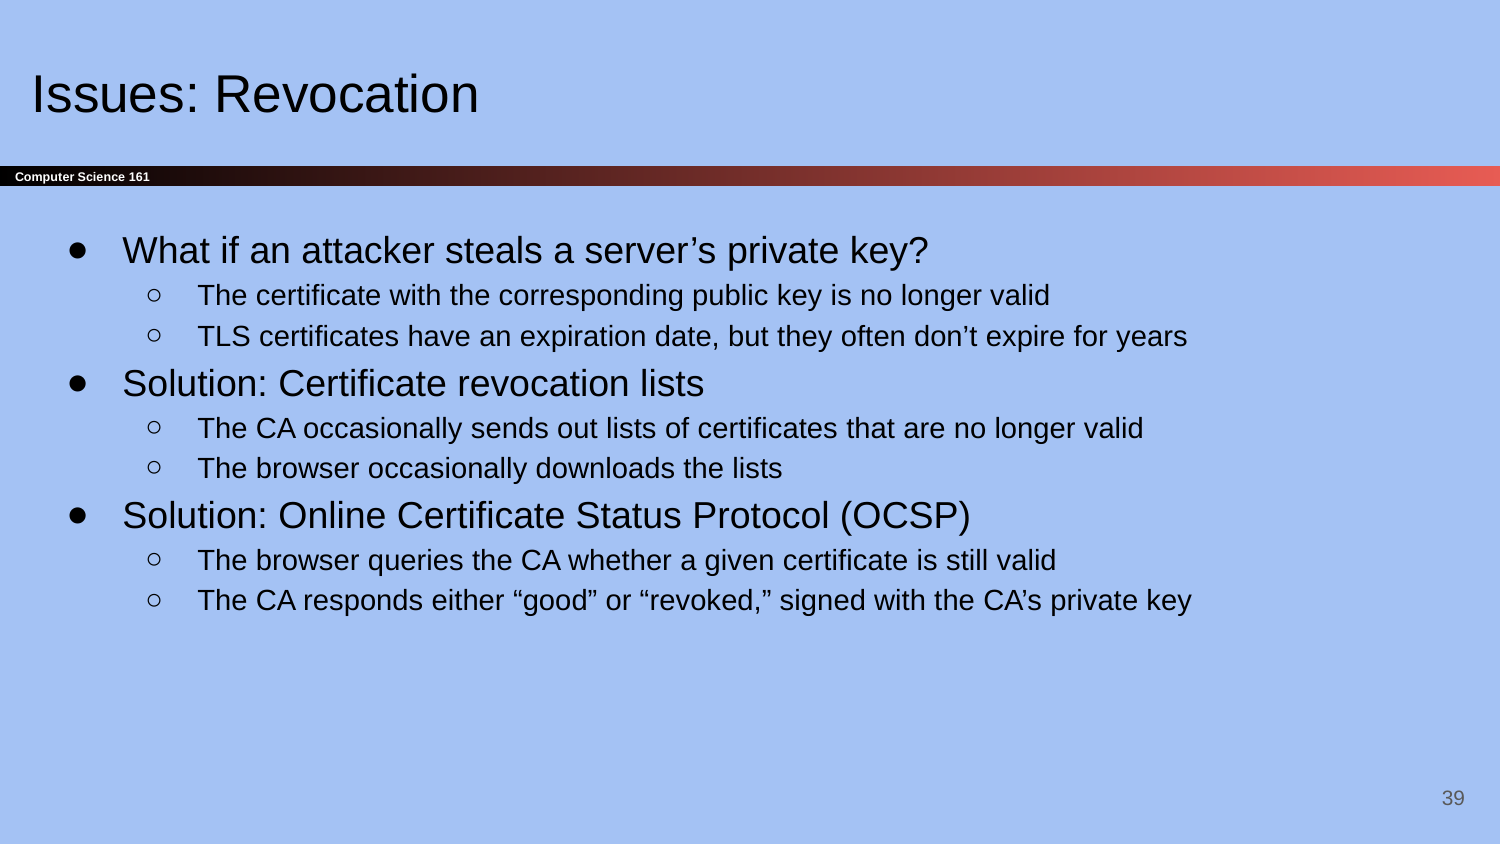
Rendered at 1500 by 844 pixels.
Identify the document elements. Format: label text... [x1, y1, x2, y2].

slide_number ‹#› [1389, 764, 1480, 830]
list What if an attacker steals a server’s private key? The certificate with the corresponding public key is no longer valid TLS certificates have an expiration date, but they often don’t expire for years Solution: Certificate revocation lists The CA occasionally sends out lists of certificates that are no longer valid The browser occasionally downloads the lists Solution: Online Certificate Status Protocol (OCSP) The browser queries the CA whether a given certificate is still valid The CA responds either “good” or “revoked,” signed with the CA’s private key [32, 204, 1431, 823]
title Issues: Revocation [16, 44, 1415, 139]
